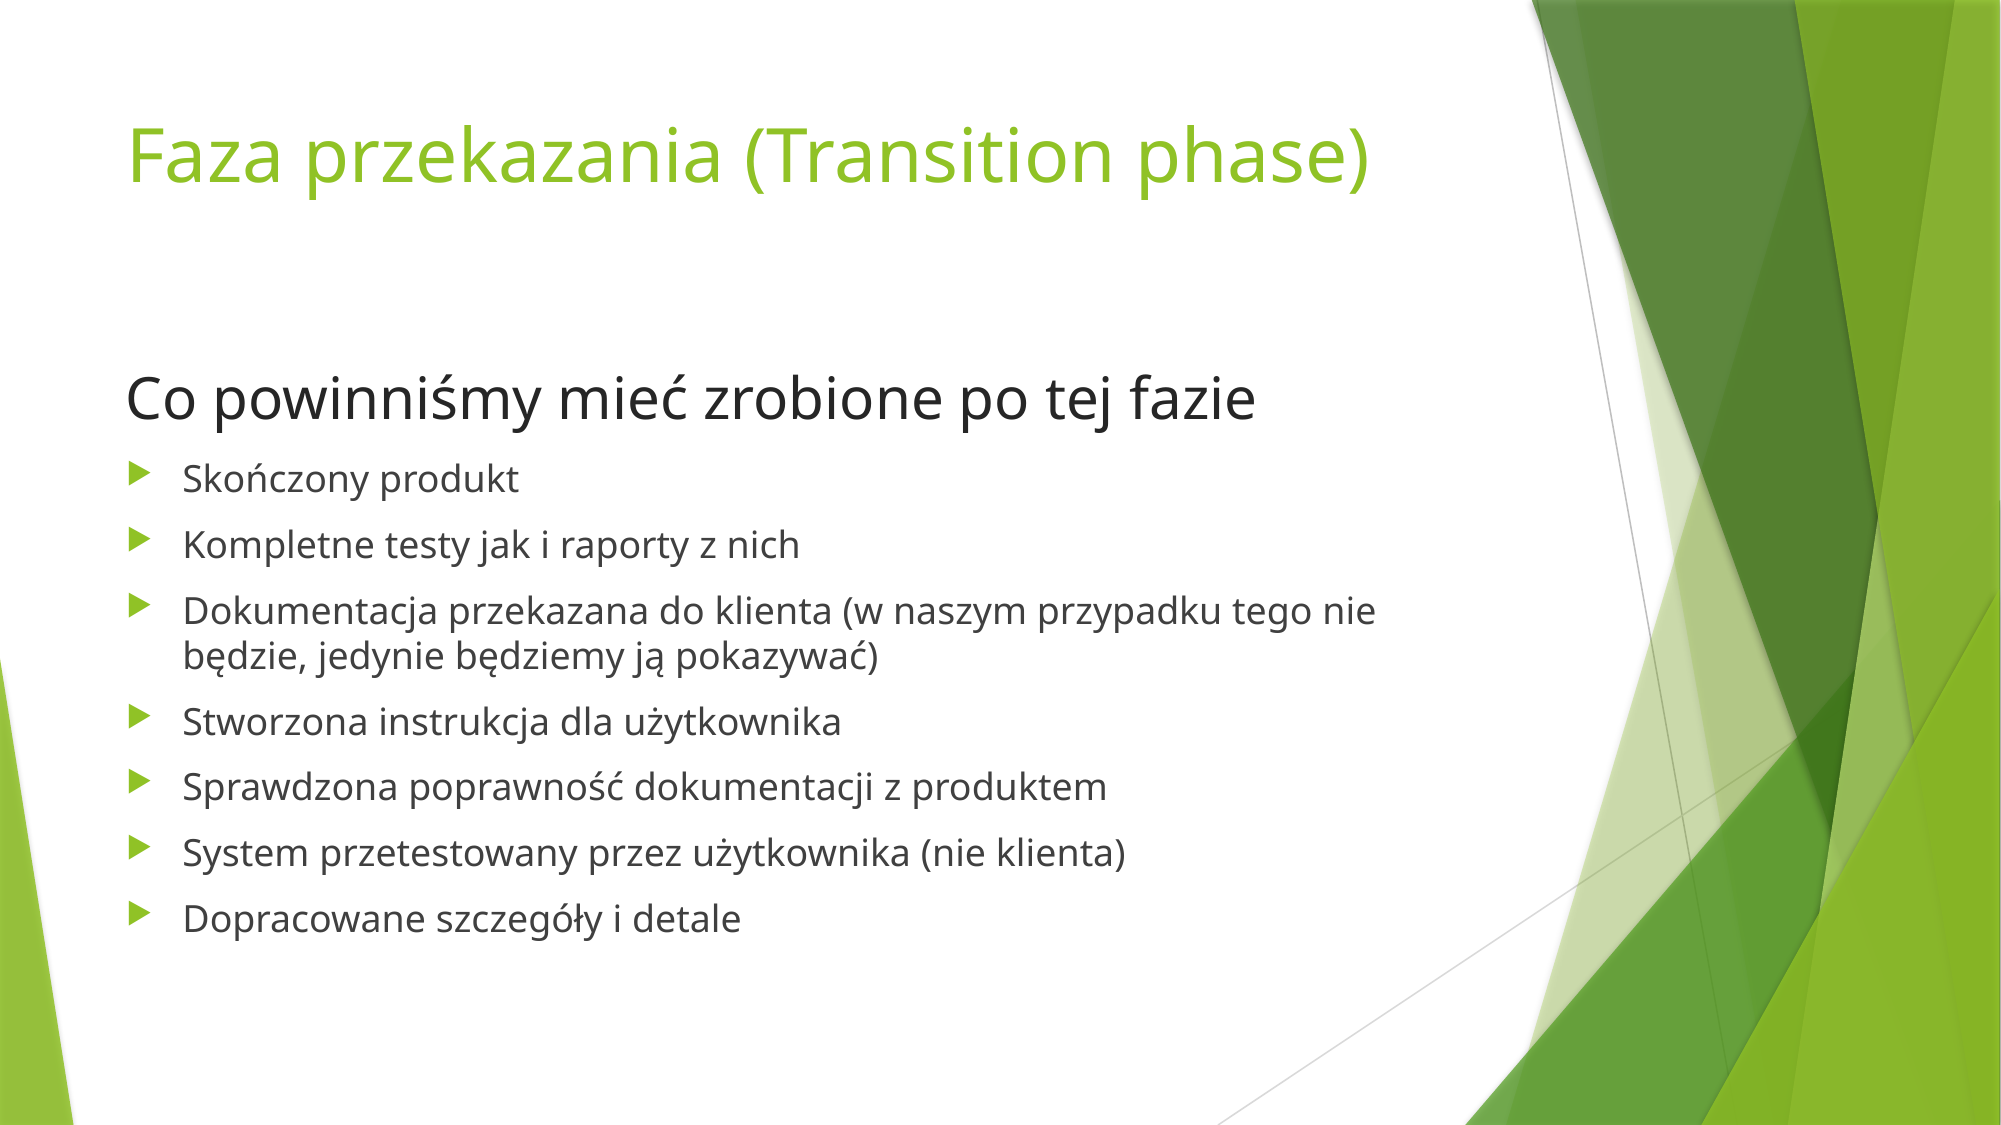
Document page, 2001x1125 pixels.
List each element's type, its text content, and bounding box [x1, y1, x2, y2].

text_box Co powinniśmy mieć zrobione po tej fazie [111, 353, 1458, 439]
title Faza przekazania (Transition phase) [111, 99, 1522, 317]
list Skończony produkt Kompletne testy jak i raporty z nich Dokumentacja przekazana do klienta (w naszym przypadku tego nie będzie, jedynie będziemy ją pokazywać) Stworzona instrukcja dla użytkownika Sprawdzona poprawność dokumentacji z produktem System przetestowany przez użytkownika (nie klienta) Dopracowane szczegóły i detale [111, 447, 1522, 951]
